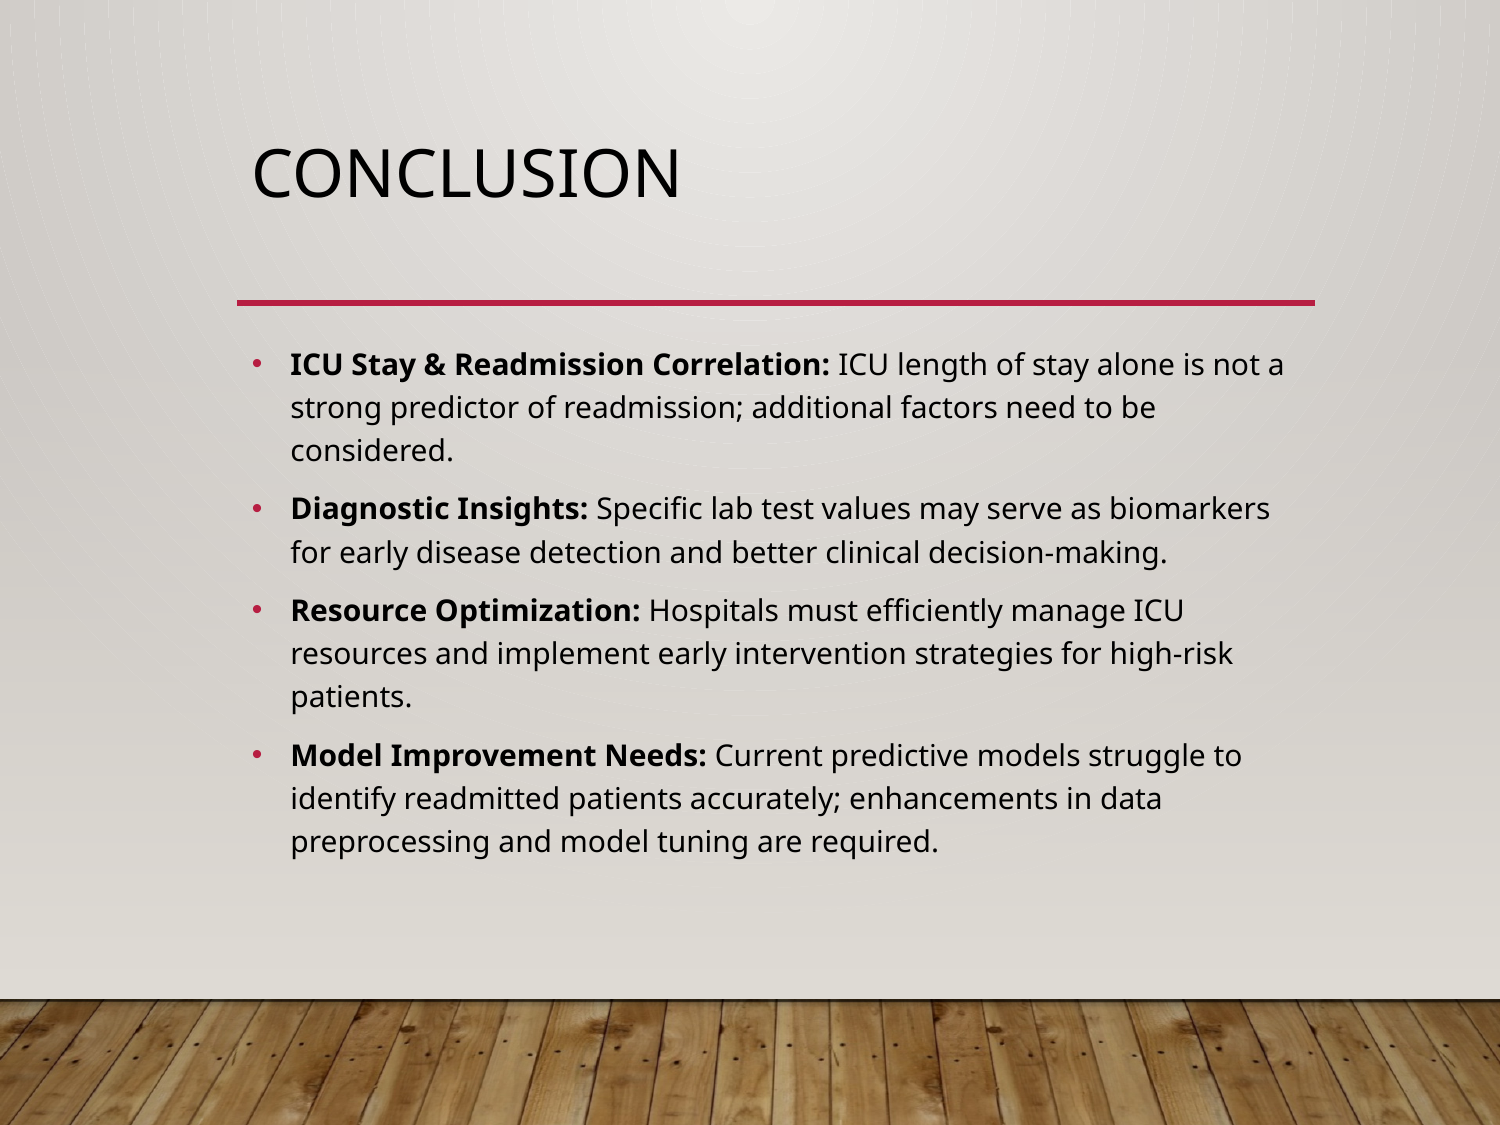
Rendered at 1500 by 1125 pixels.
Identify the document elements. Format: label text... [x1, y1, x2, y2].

list ICU Stay & Readmission Correlation: ICU length of stay alone is not a strong predictor of readmission; additional factors need to be considered. Diagnostic Insights: Specific lab test values may serve as biomarkers for early disease detection and better clinical decision-making. Resource Optimization: Hospitals must efficiently manage ICU resources and implement early intervention strategies for high-risk patients. Model Improvement Needs: Current predictive models struggle to identify readmitted patients accurately; enhancements in data preprocessing and model tuning are required. [236, 330, 1315, 897]
title Conclusion [236, 131, 1315, 305]
picture [0, 999, 1500, 1125]
